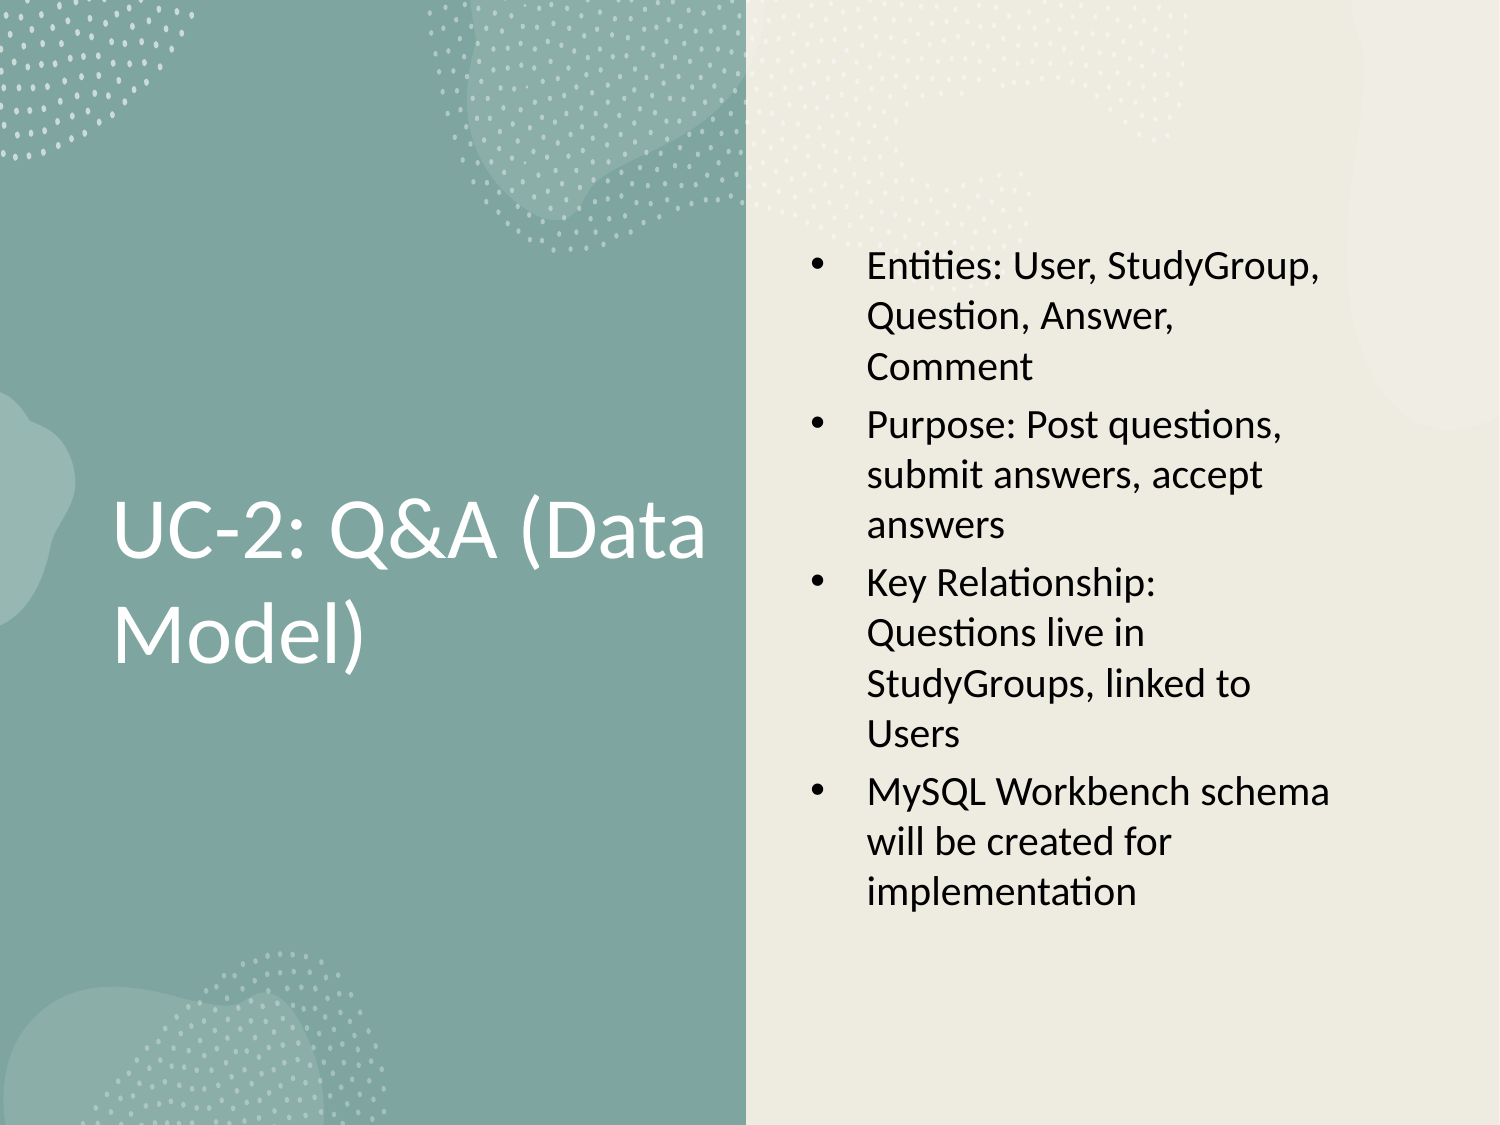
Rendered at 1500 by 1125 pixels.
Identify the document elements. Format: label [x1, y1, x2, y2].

text_box [0, 0, 1500, 1125]
